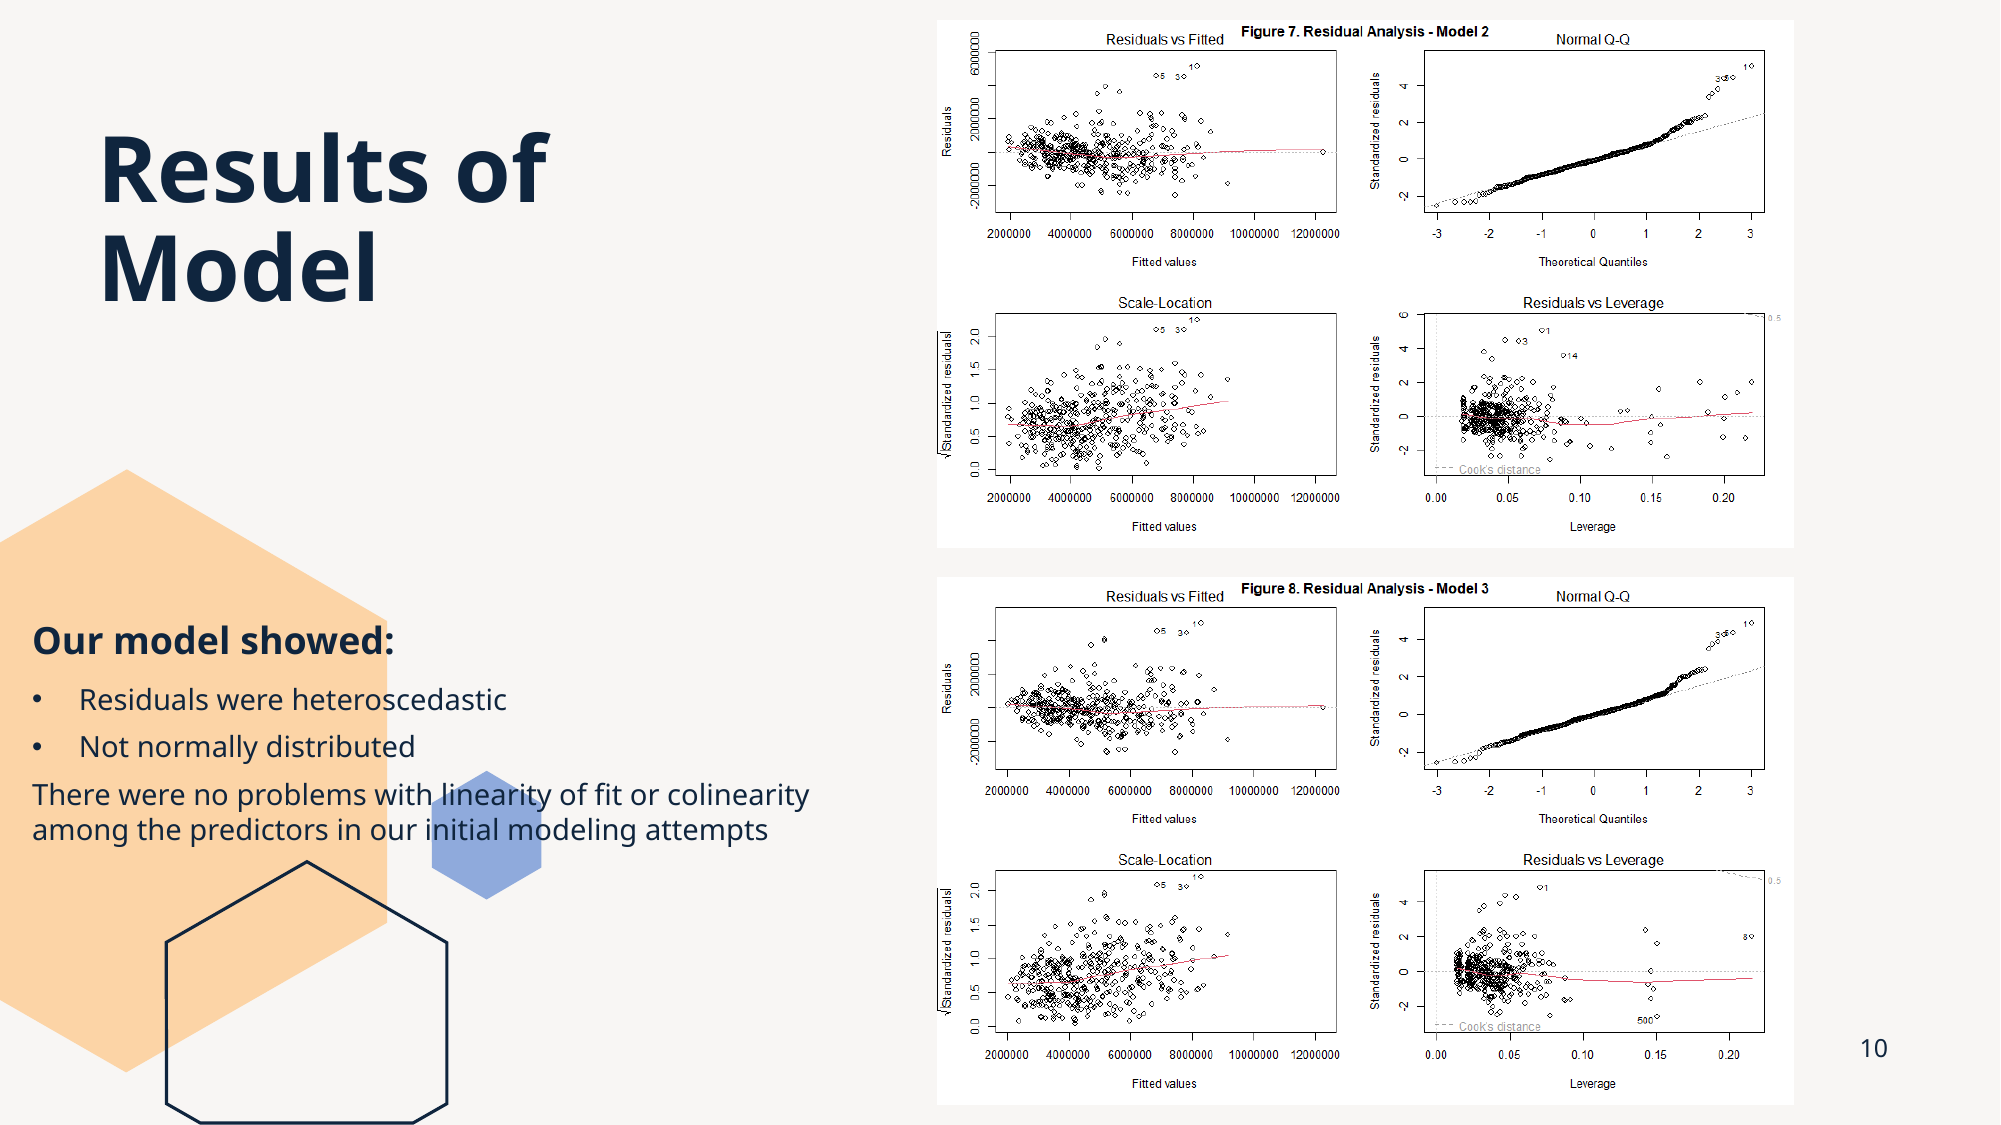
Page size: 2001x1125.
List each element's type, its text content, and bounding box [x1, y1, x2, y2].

picture [937, 576, 1794, 1105]
picture [937, 20, 1794, 548]
list Our model showed: [17, 600, 864, 670]
list Residuals were heteroscedastic Not normally distributed There were no problems with linearity of fit or colinearity among the predictors in our initial modeling attempts [17, 673, 864, 796]
title Results of Model [82, 115, 738, 490]
slide_number 10 [1836, 1020, 1912, 1080]
